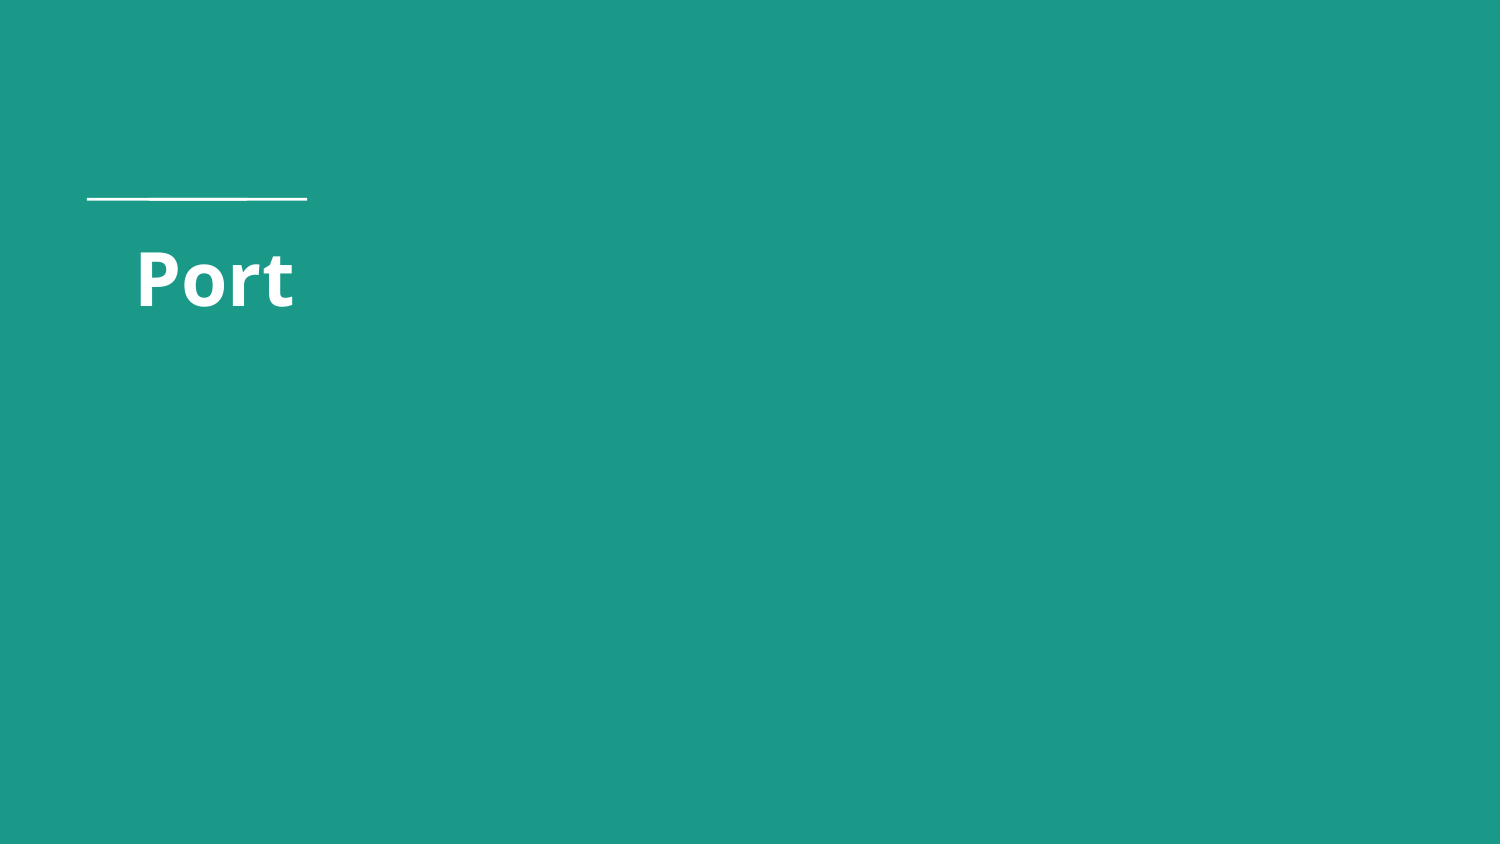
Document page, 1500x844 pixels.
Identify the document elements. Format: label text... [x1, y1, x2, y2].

title Port [119, 216, 1381, 466]
